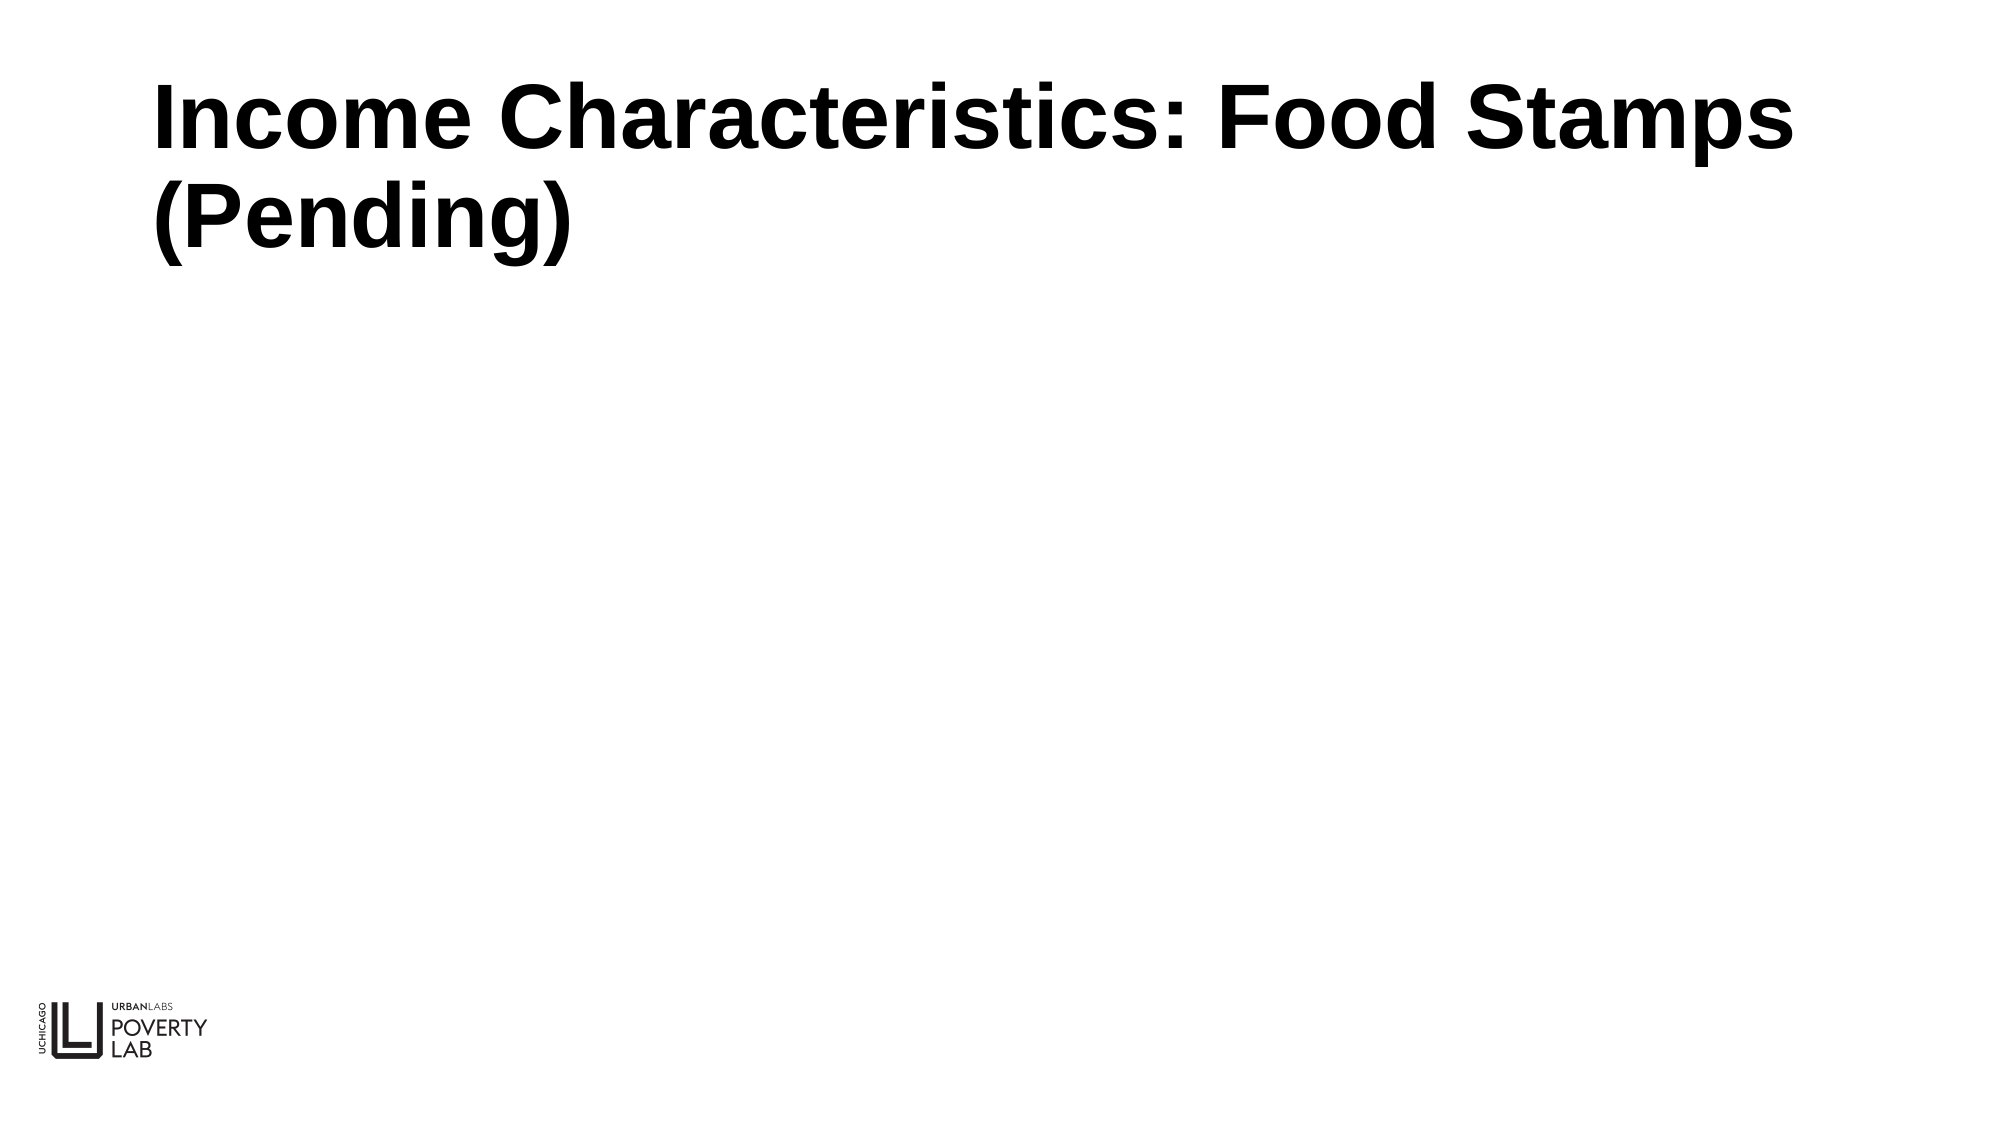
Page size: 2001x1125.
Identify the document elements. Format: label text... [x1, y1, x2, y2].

title Income Characteristics: Food Stamps (Pending) [137, 59, 1863, 278]
picture [0, 954, 246, 1107]
